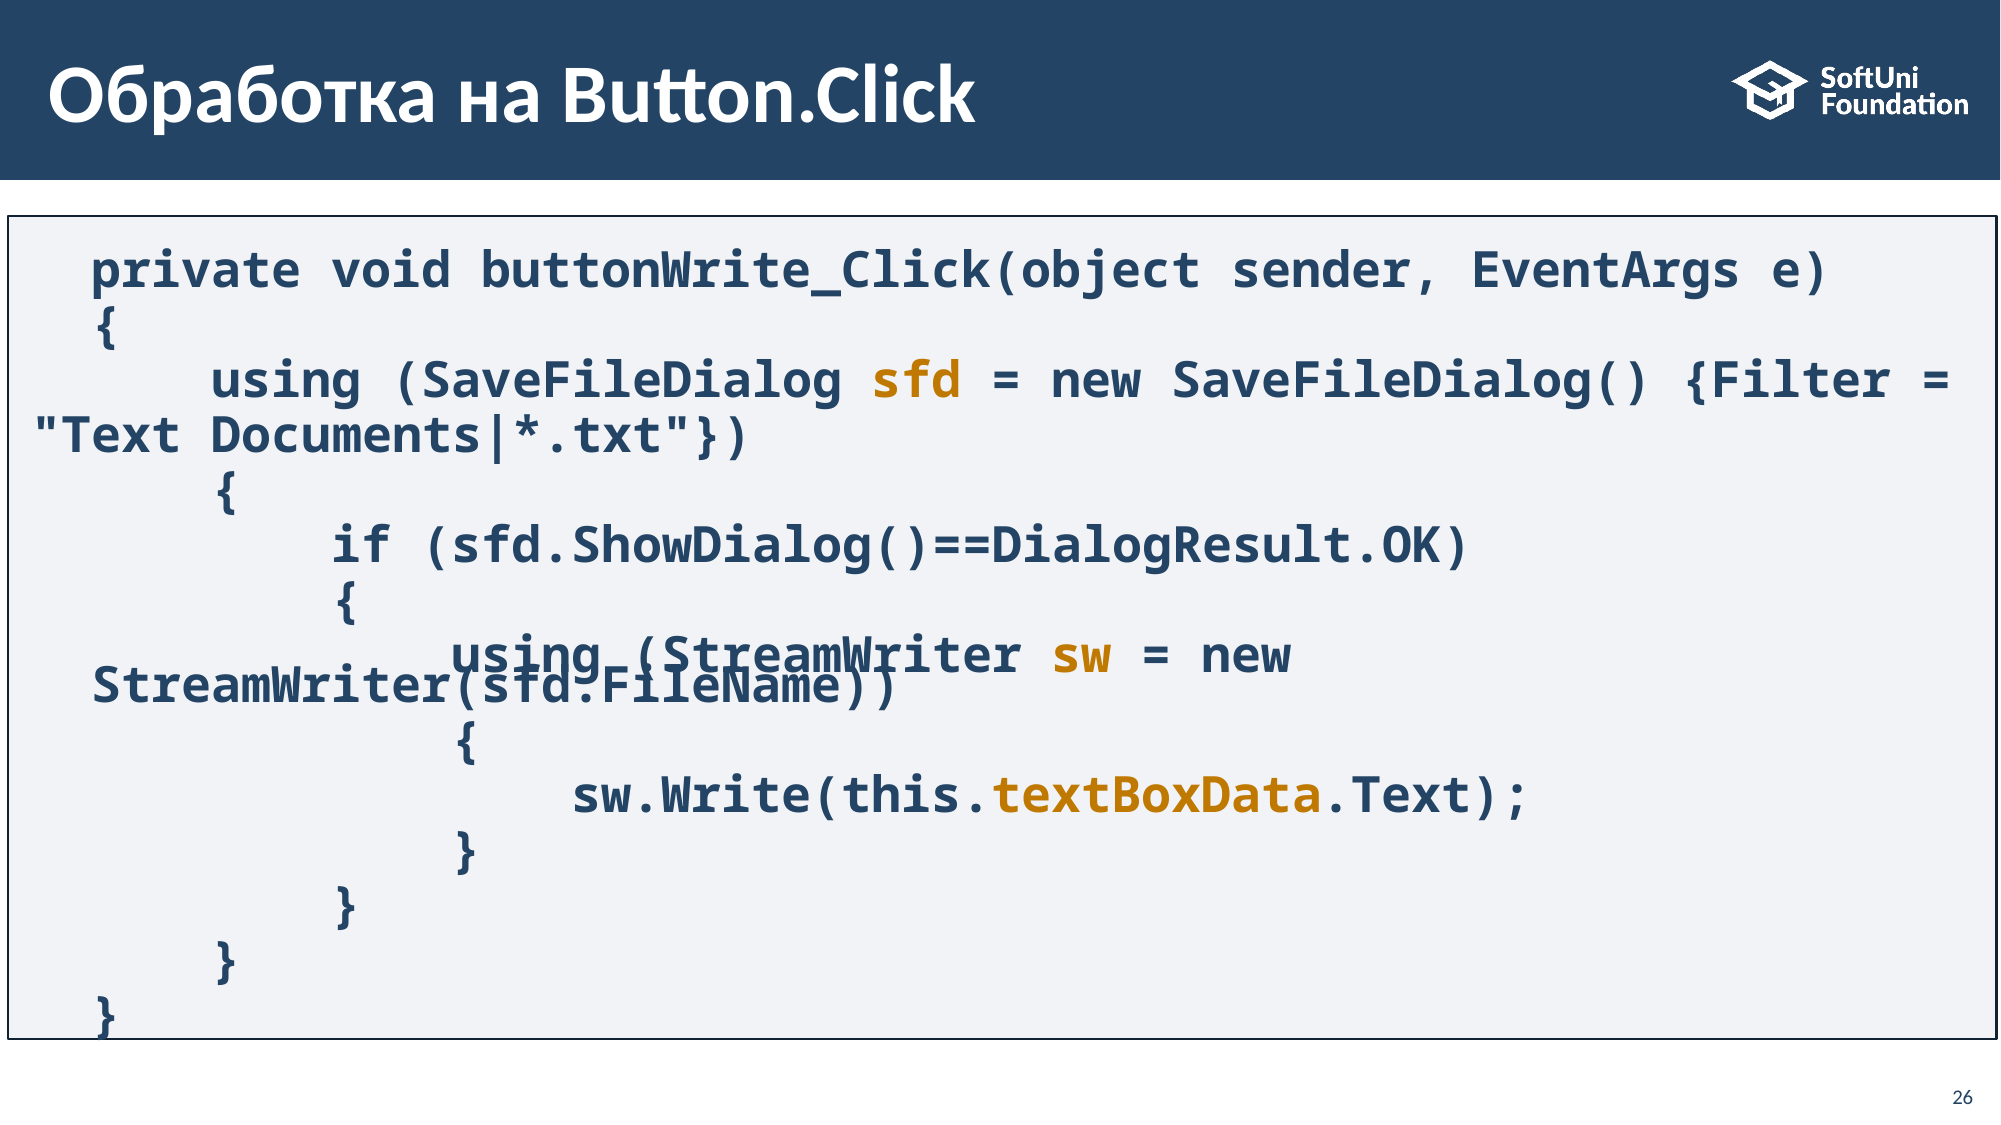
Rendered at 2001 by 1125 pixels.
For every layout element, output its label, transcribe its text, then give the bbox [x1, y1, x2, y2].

picture [1731, 60, 1968, 120]
text_box 26 [1927, 1067, 1989, 1117]
list private void buttonWrite_Click(object sender, EventArgs e) { using (SaveFileDialog sfd = new SaveFileDialog() {Filter = "Text Documents|*.txt"}) { if (sfd.ShowDialog()==DialogResult.OK) { using (StreamWriter sw = new StreamWriter(sfd.FileName)) { sw.Write(this.textBoxData.Text); } } } } [7, 215, 1998, 1040]
title Обработка на Button.Click [31, 16, 1711, 162]
